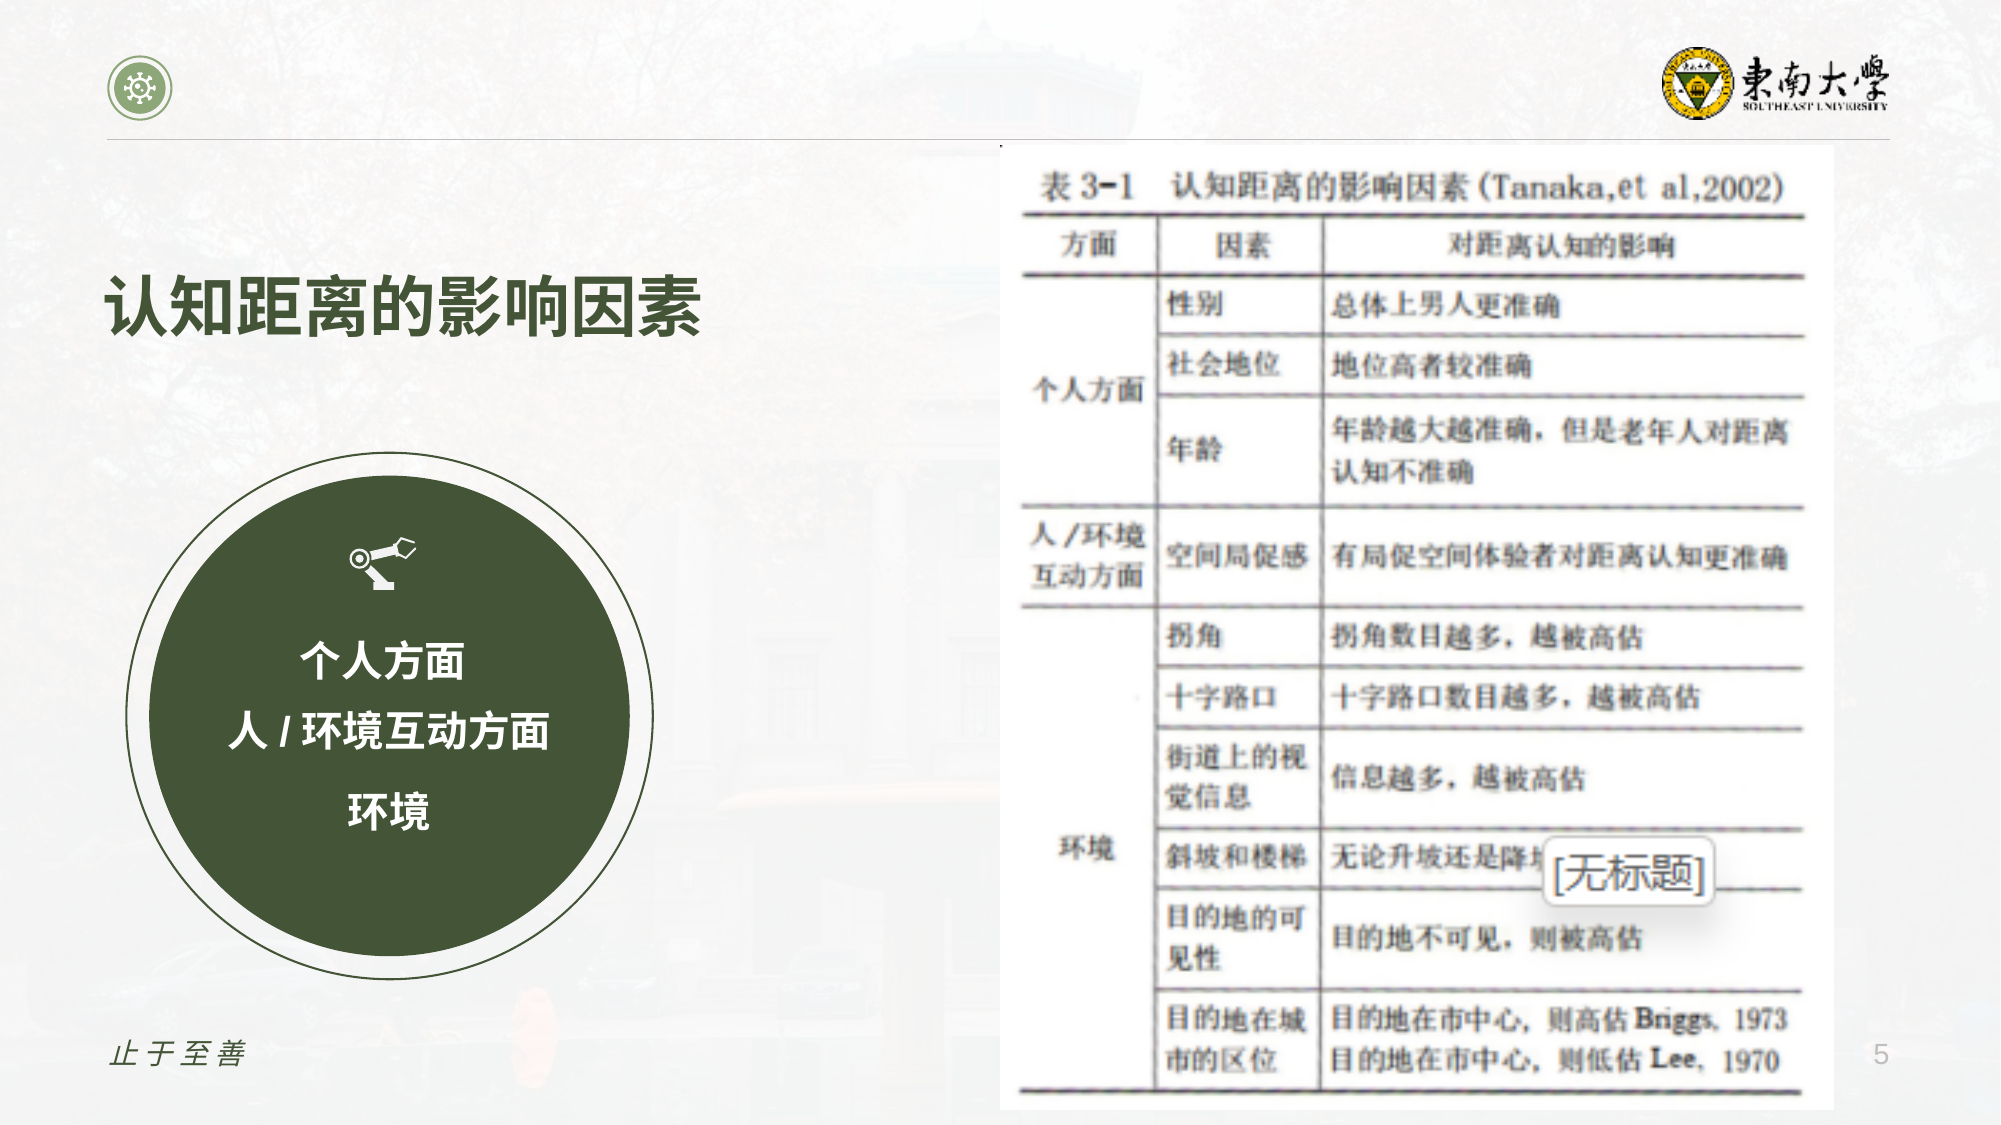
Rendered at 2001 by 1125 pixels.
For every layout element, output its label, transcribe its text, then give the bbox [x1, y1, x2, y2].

picture [1662, 47, 1889, 120]
slide_number 止于至善 [108, 1022, 657, 1083]
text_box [126, 452, 653, 980]
list 认知距离的影响因素 [51, 257, 756, 354]
slide_number 5 [1834, 1022, 1890, 1083]
picture [1000, 145, 1834, 1110]
